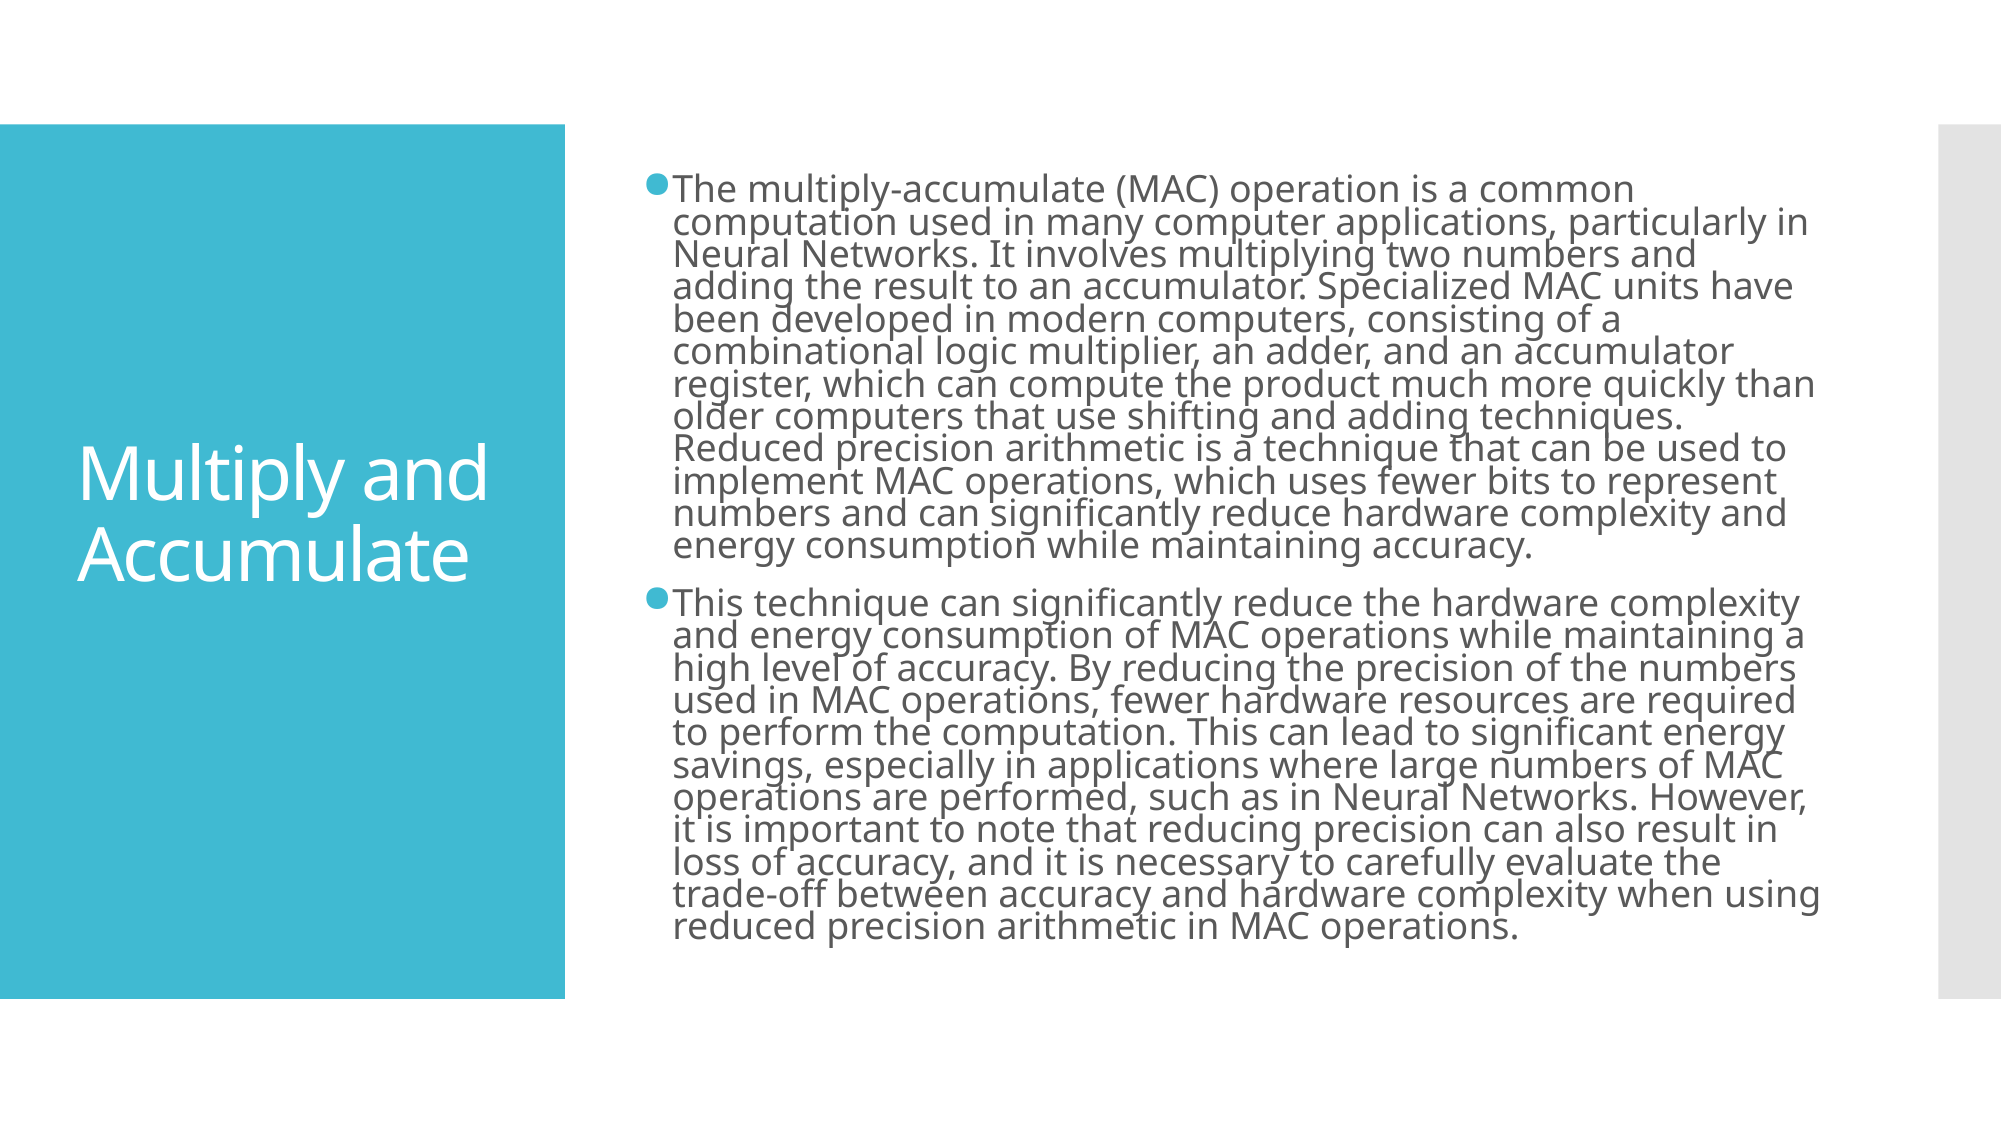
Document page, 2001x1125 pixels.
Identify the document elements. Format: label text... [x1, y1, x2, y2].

title Multiply and Accumulate [40, 183, 526, 940]
list The multiply-accumulate (MAC) operation is a common computation used in many computer applications, particularly in Neural Networks. It involves multiplying two numbers and adding the result to an accumulator. Specialized MAC units have been developed in modern computers, consisting of a combinational logic multiplier, an adder, and an accumulator register, which can compute the product much more quickly than older computers that use shifting and adding techniques. Reduced precision arithmetic is a technique that can be used to implement MAC operations, which uses fewer bits to represent numbers and can significantly reduce hardware complexity and energy consumption while maintaining accuracy. This technique can significantly reduce the hardware complexity and energy consumption of MAC operations while maintaining a high level of accuracy. By reducing the precision of the numbers used in MAC operations, fewer hardware resources are required to perform the computation. This can lead to significant energy savings, especially in applications where large numbers of MAC operations are performed, such as in Neural Networks. However, it is important to note that reducing precision can also result in loss of accuracy, and it is necessary to carefully evaluate the trade-off between accuracy and hardware complexity when using reduced precision arithmetic in MAC operations. [634, 141, 1836, 983]
